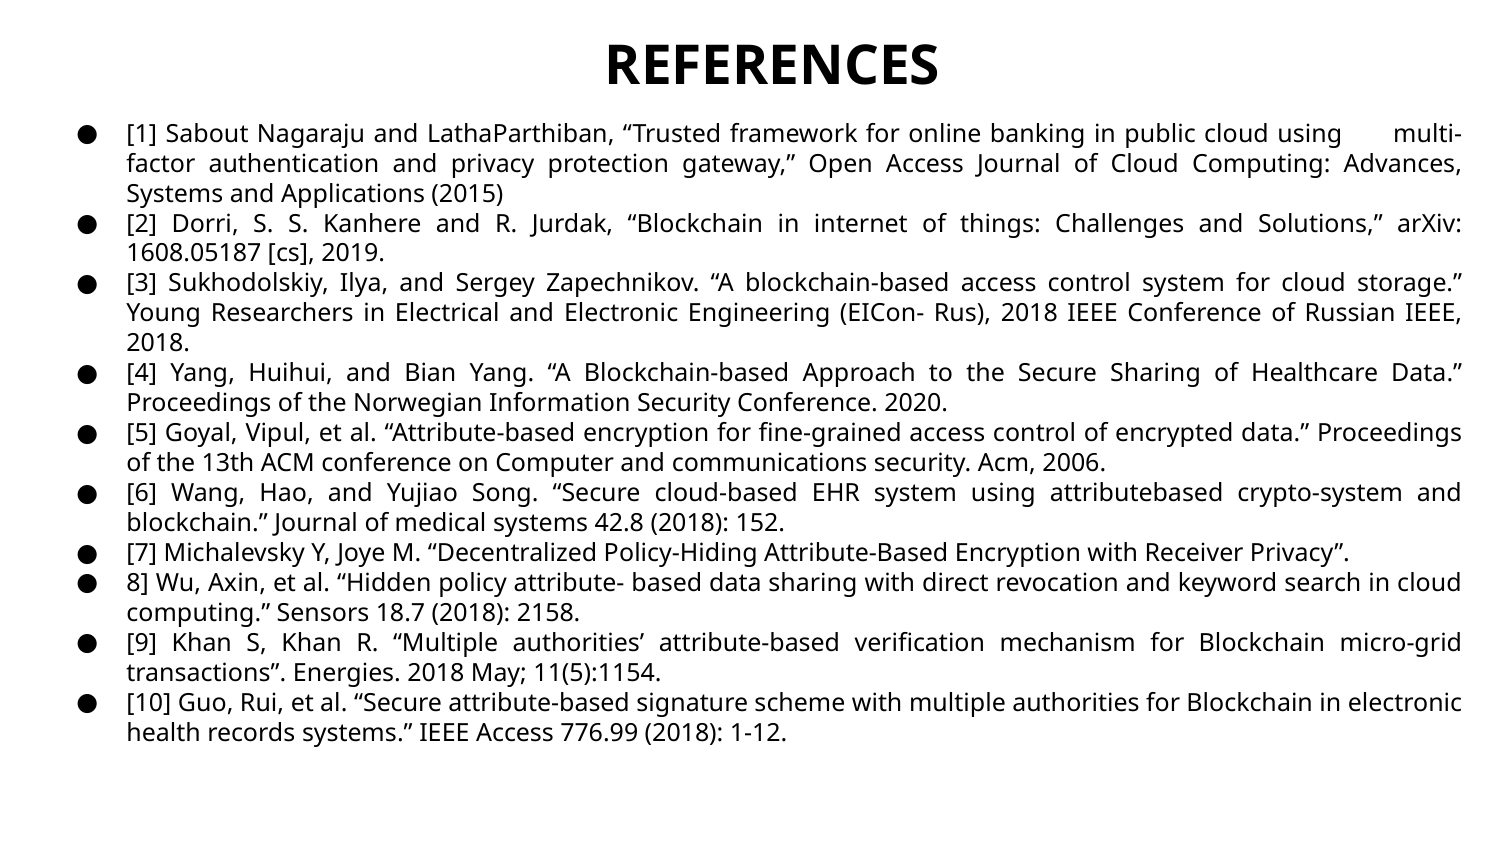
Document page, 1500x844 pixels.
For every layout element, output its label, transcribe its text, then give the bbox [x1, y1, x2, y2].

text_box [1] Sabout Nagaraju and LathaParthiban, “Trusted framework for online banking in public cloud using multi-factor authentication and privacy protection gateway,” Open Access Journal of Cloud Computing: Advances, Systems and Applications (2015) [2] Dorri, S. S. Kanhere and R. Jurdak, “Blockchain in internet of things: Challenges and Solutions,” arXiv: 1608.05187 [cs], 2019. [3] Sukhodolskiy, Ilya, and Sergey Zapechnikov. “A blockchain-based access control system for cloud storage.” Young Researchers in Electrical and Electronic Engineering (EICon- Rus), 2018 IEEE Conference of Russian IEEE, 2018. [4] Yang, Huihui, and Bian Yang. “A Blockchain-based Approach to the Secure Sharing of Healthcare Data.” Proceedings of the Norwegian Information Security Conference. 2020. [5] Goyal, Vipul, et al. “Attribute-based encryption for fine-grained access control of encrypted data.” Proceedings of the 13th ACM conference on Computer and communications security. Acm, 2006. [6] Wang, Hao, and Yujiao Song. “Secure cloud-based EHR system using attributebased crypto-system and blockchain.” Journal of medical systems 42.8 (2018): 152. [7] Michalevsky Y, Joye M. “Decentralized Policy-Hiding Attribute-Based Encryption with Receiver Privacy”. 8] Wu, Axin, et al. “Hidden policy attribute- based data sharing with direct revocation and keyword search in cloud computing.” Sensors 18.7 (2018): 2158. [9] Khan S, Khan R. “Multiple authorities’ attribute-based verification mechanism for Blockchain micro-grid transactions”. Energies. 2018 May; 11(5):1154. [10] Guo, Rui, et al. “Secure attribute-based signature scheme with multiple authorities for Blockchain in electronic health records systems.” IEEE Access 776.99 (2018): 1-12. [36, 102, 1480, 761]
text_box [78, 63, 1463, 102]
title REFERENCES [51, 14, 1495, 111]
